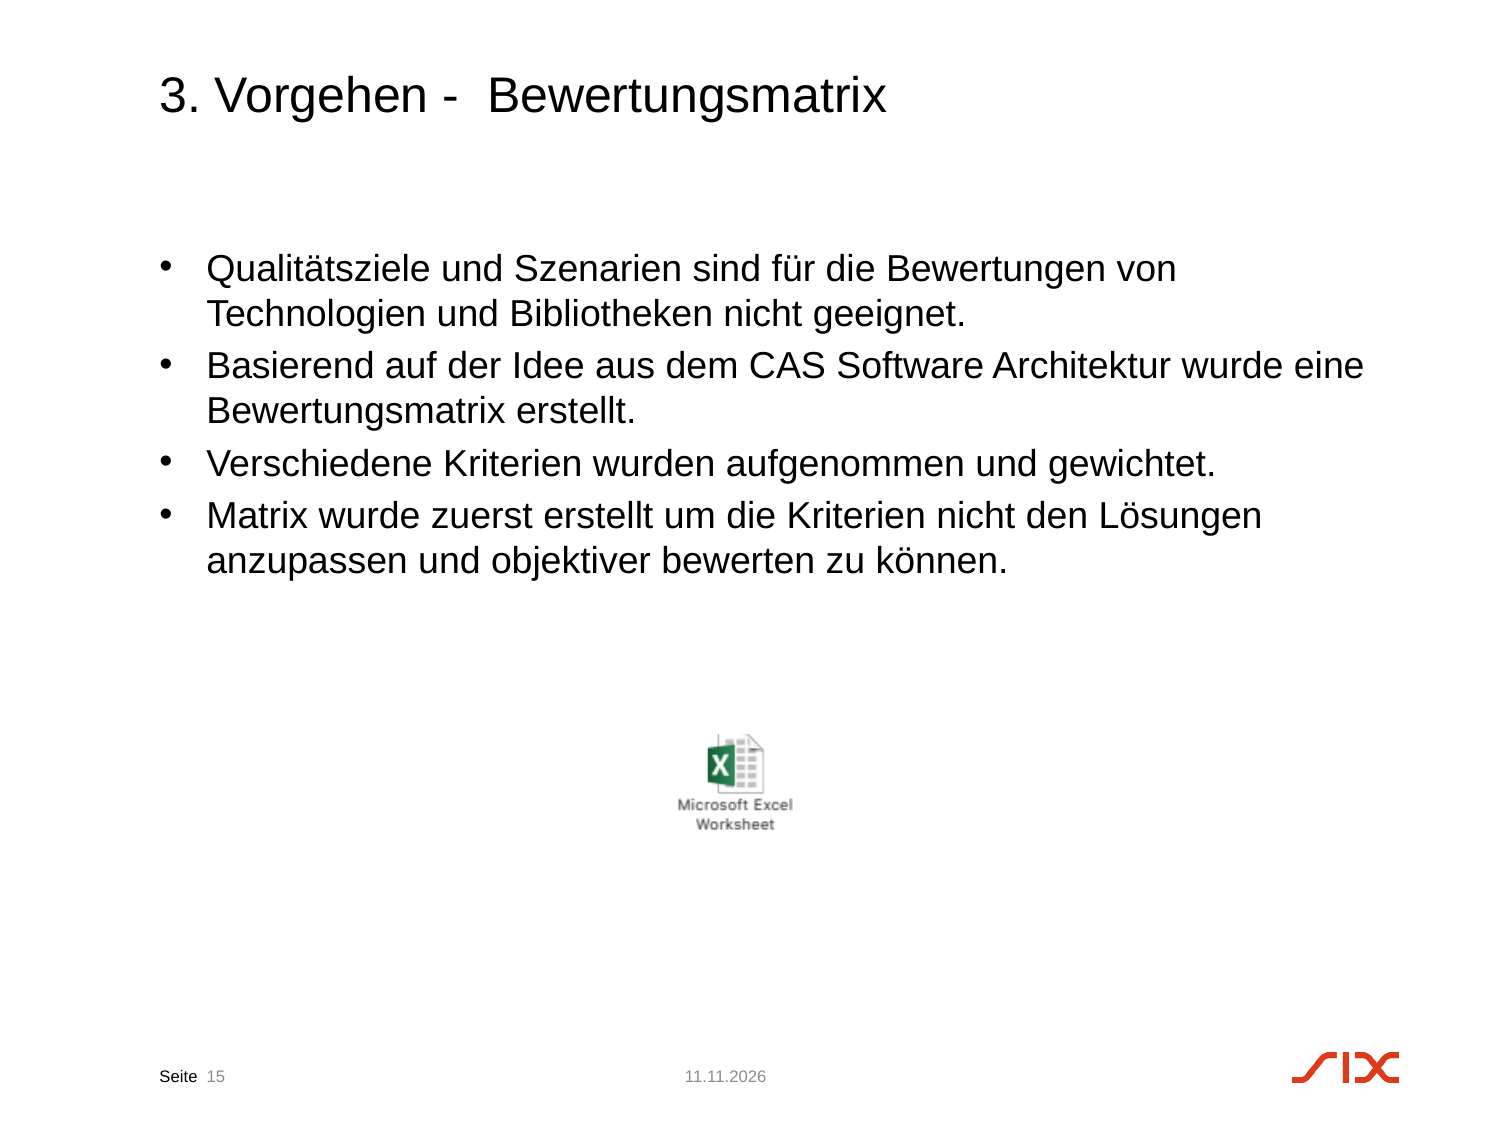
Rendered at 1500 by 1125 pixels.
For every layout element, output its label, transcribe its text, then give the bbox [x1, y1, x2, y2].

picture [1292, 1052, 1399, 1083]
title 3. Vorgehen - Bewertungsmatrix [159, 62, 1400, 173]
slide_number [685, 1065, 987, 1086]
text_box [655, 733, 815, 835]
list Qualitätsziele und Szenarien sind für die Bewertungen von Technologien und Bibliotheken nicht geeignet. Basierend auf der Idee aus dem CAS Software Architektur wurde eine Bewertungsmatrix erstellt. Verschiedene Kriterien wurden aufgenommen und gewichtet. Matrix wurde zuerst erstellt um die Kriterien nicht den Lösungen anzupassen und objektiver bewerten zu können. [159, 243, 1400, 764]
slide_number 15 [206, 1065, 308, 1086]
